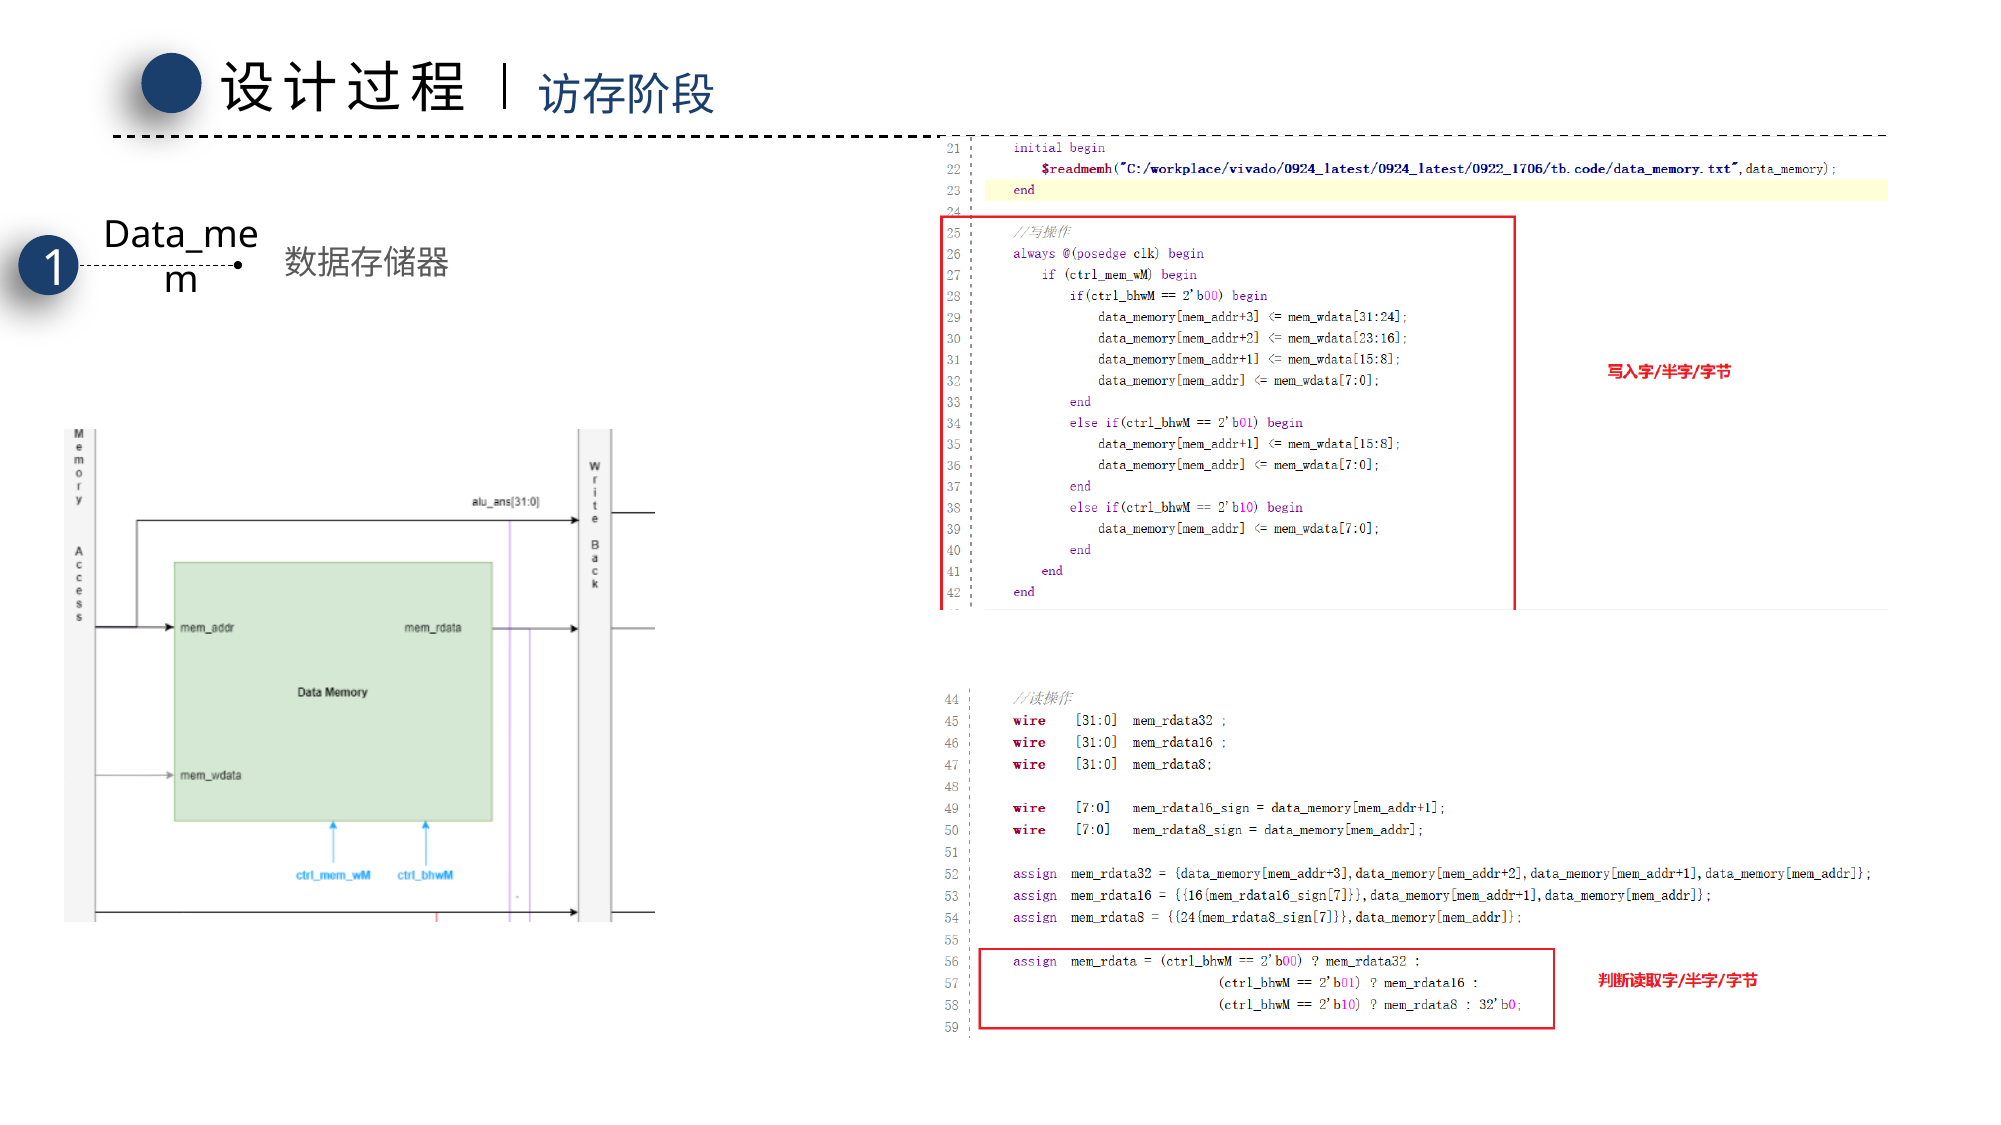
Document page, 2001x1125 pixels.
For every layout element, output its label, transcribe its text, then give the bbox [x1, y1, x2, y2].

text_box [140, 51, 203, 115]
text_box 设计过程 [204, 45, 482, 127]
picture [940, 684, 1888, 1038]
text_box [18, 202, 940, 296]
picture [940, 136, 1888, 611]
picture [64, 429, 655, 923]
text_box 访存阶段 [523, 58, 731, 127]
